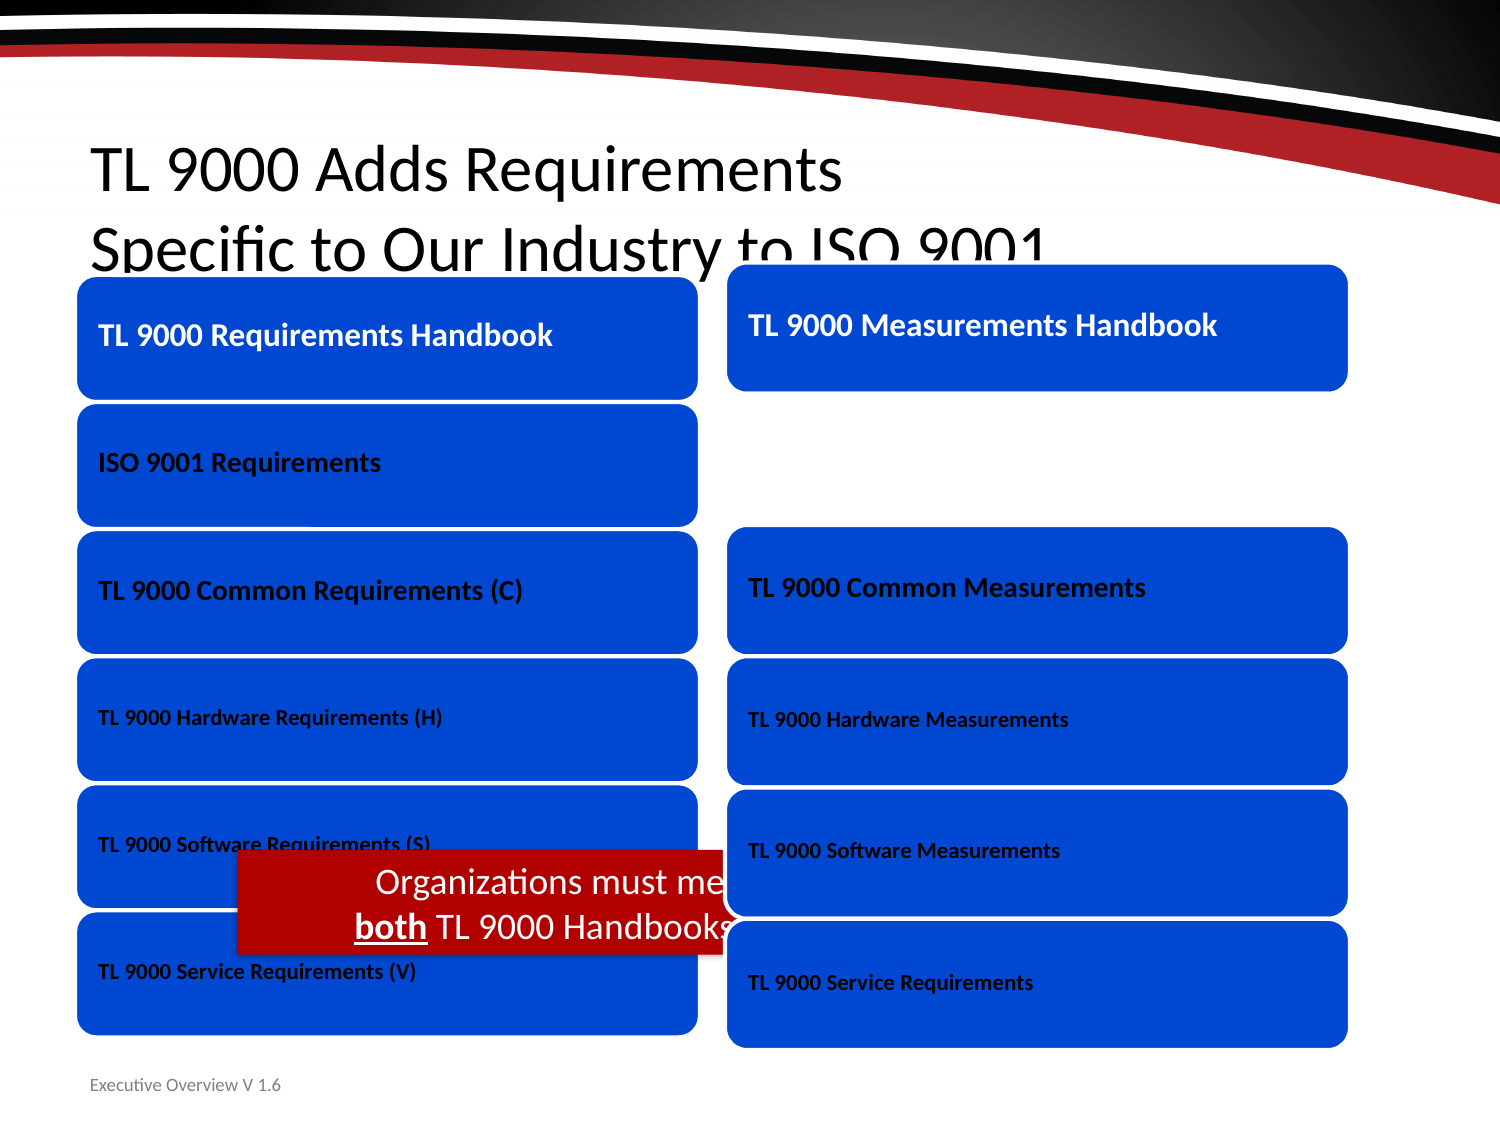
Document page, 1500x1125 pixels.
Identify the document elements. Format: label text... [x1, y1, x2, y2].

title TL 9000 Adds Requirements Specific to Our Industry to ISO 9001 [75, 125, 1375, 288]
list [74, 274, 701, 1038]
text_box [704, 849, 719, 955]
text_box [724, 262, 1351, 1051]
picture [0, 0, 1500, 213]
